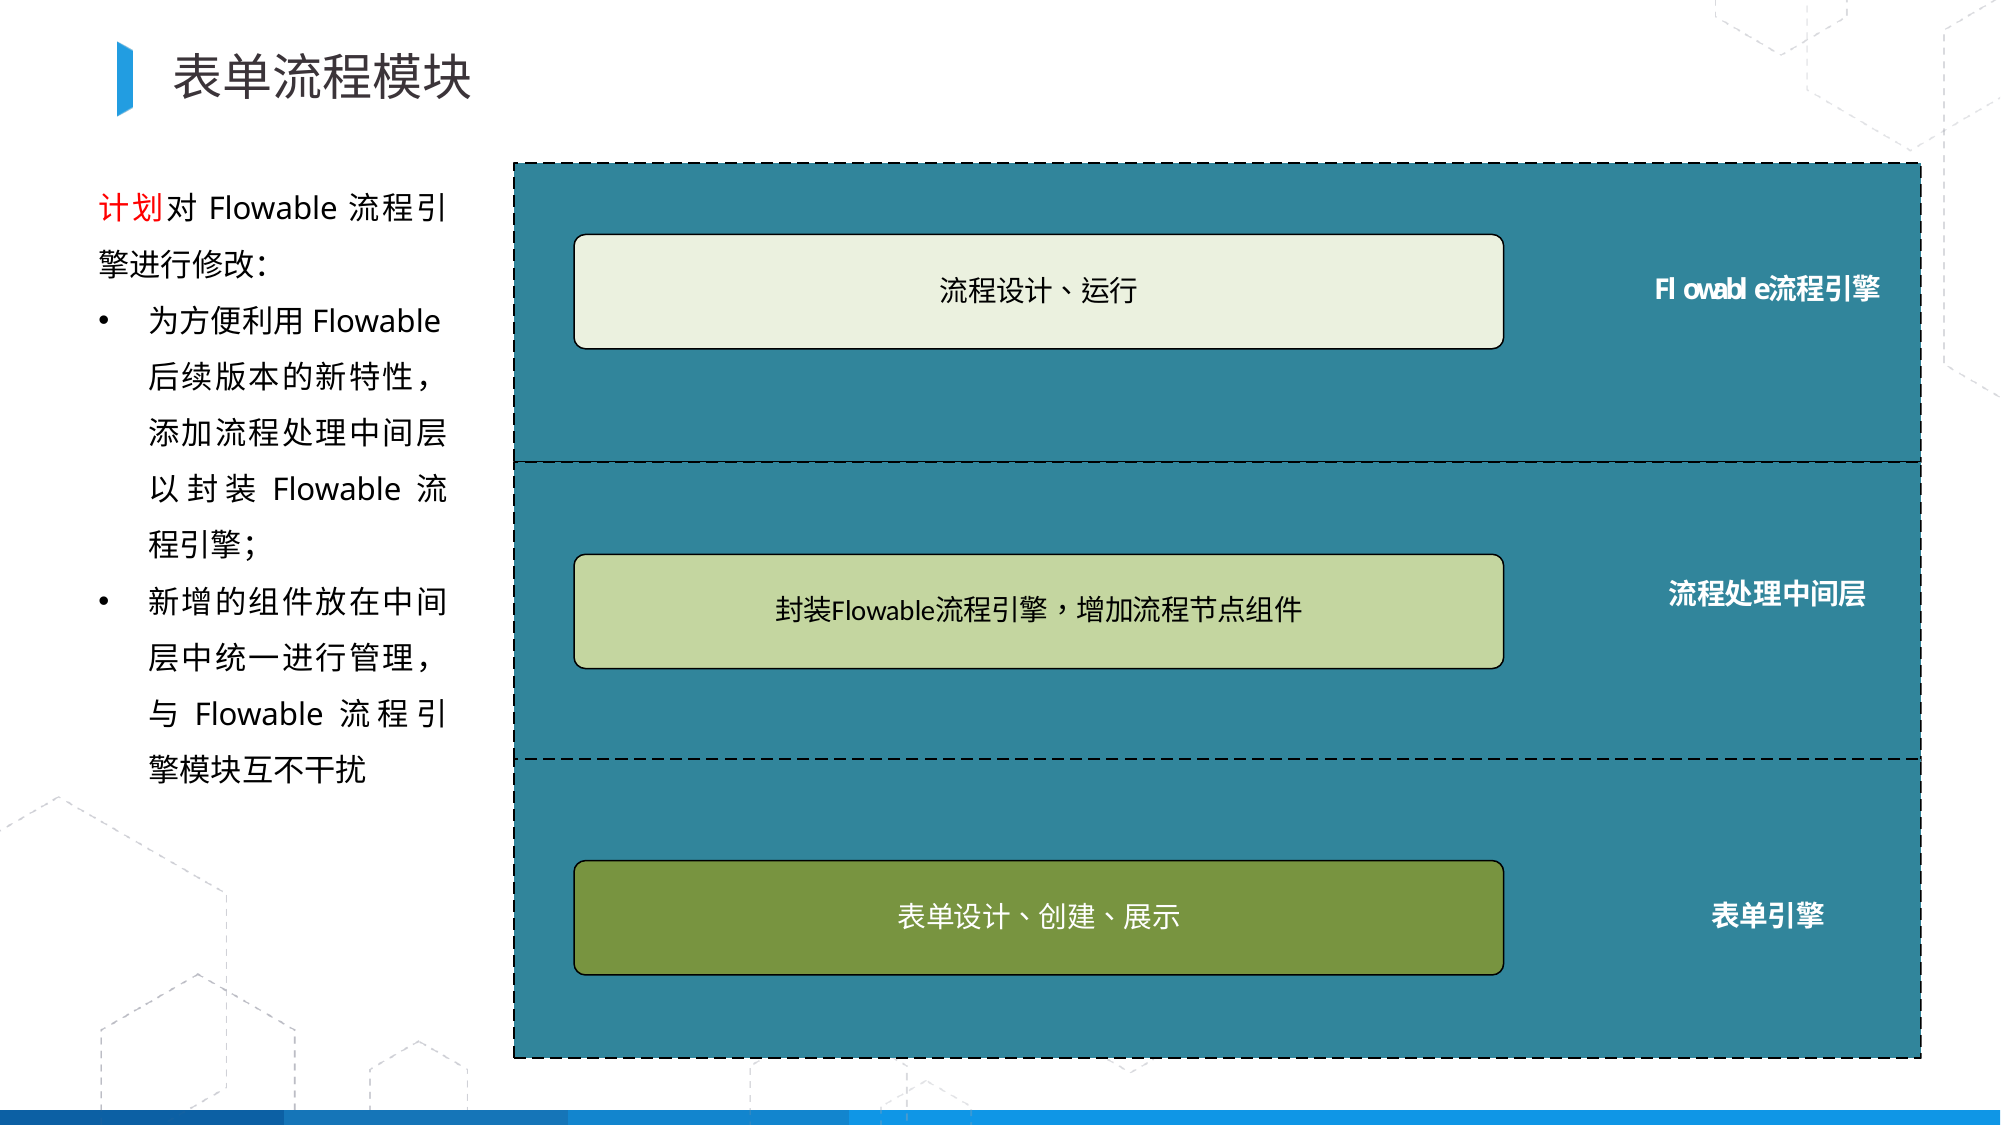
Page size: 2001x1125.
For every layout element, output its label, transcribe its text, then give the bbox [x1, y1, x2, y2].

picture [0, 0, 2001, 1125]
title 表单流程模块 [157, 34, 1493, 124]
text_box 计划对Flowable流程引擎进行修改： 为方便利用Flowable后续版本的新特性，添加流程处理中间层以封装Flowable流程引擎； 新增的组件放在中间层中统一进行管理，与Flowable流程引擎模块互不干扰 [78, 159, 468, 798]
